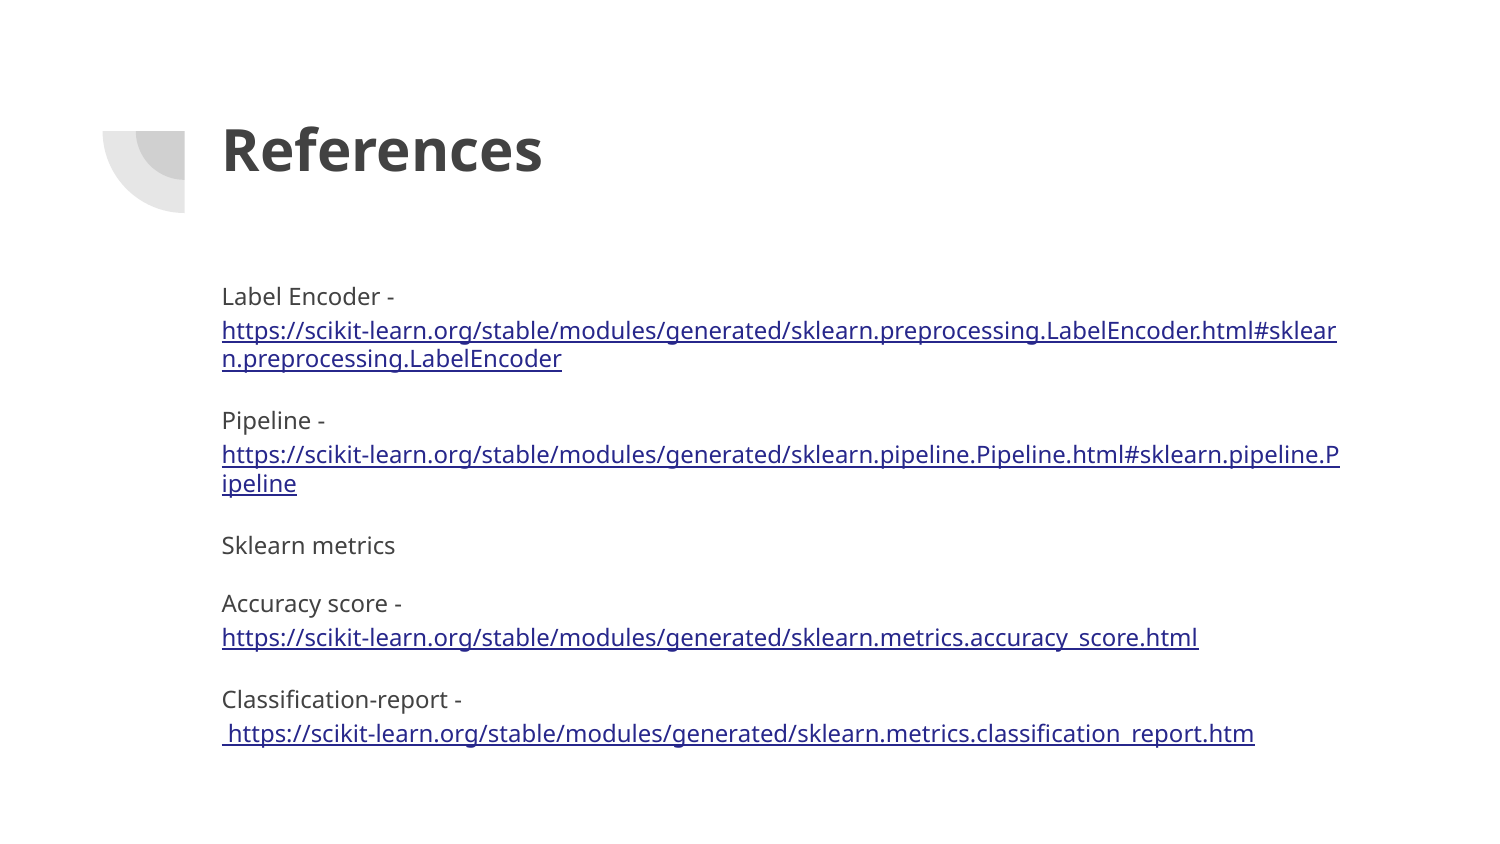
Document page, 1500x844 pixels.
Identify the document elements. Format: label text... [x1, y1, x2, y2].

title References [206, 98, 1360, 263]
list Label Encoder - https://scikit-learn.org/stable/modules/generated/sklearn.preprocessing.LabelEncoder.html#sklearn.preprocessing.LabelEncoder Pipeline - https://scikit-learn.org/stable/modules/generated/sklearn.pipeline.Pipeline.html#sklearn.pipeline.Pipeline Sklearn metrics Accuracy score - https://scikit-learn.org/stable/modules/generated/sklearn.metrics.accuracy_score.html Classification-report - https://scikit-learn.org/stable/modules/generated/sklearn.metrics.classification_report.htm [206, 263, 1360, 680]
